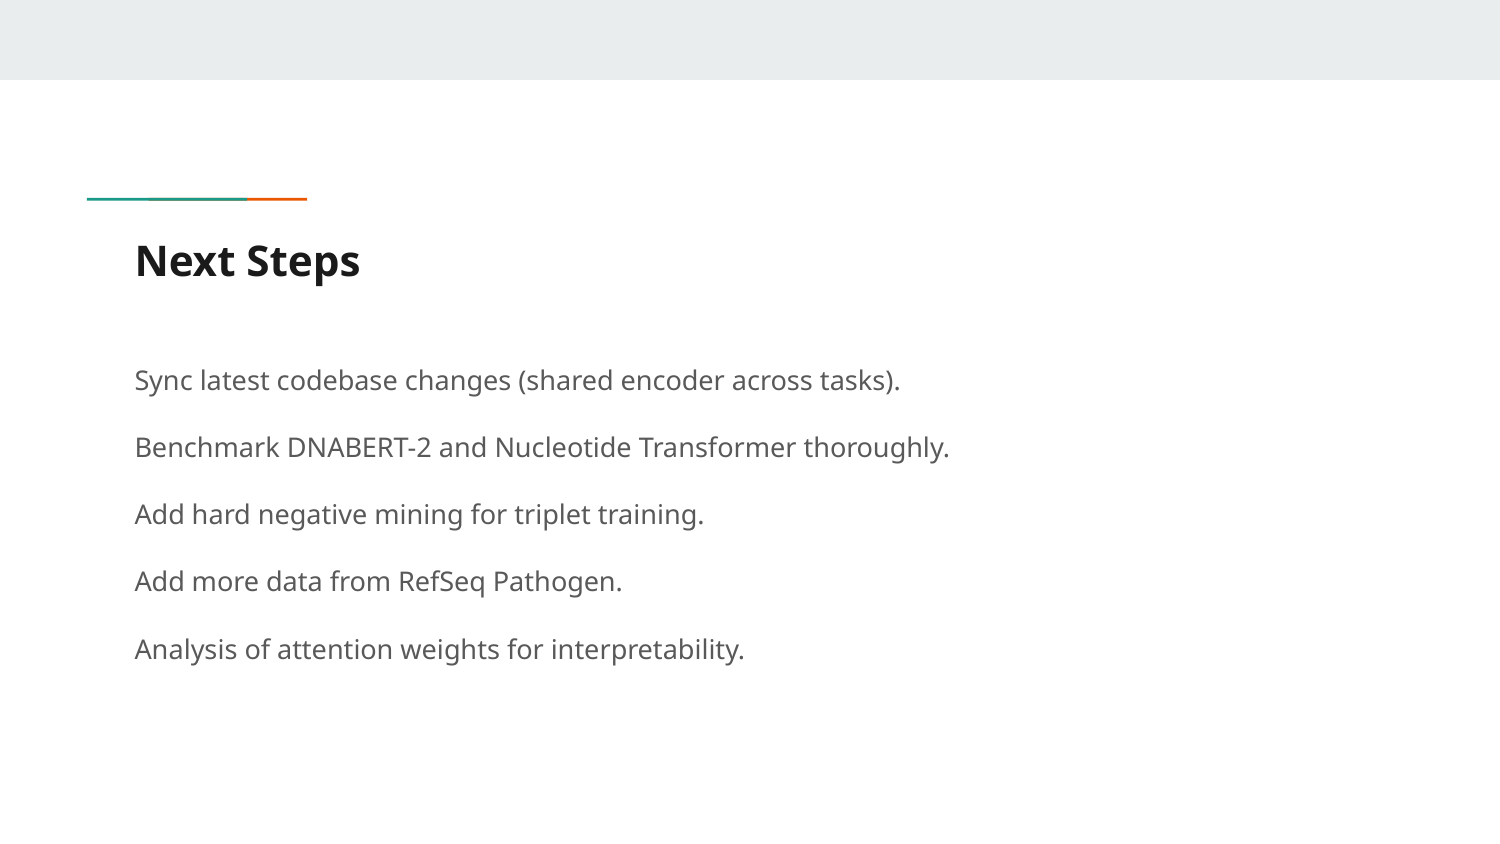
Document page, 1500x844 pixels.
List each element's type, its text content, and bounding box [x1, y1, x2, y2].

list Sync latest codebase changes (shared encoder across tasks). Benchmark DNABERT-2 and Nucleotide Transformer thoroughly. Add hard negative mining for triplet training. Add more data from RefSeq Pathogen. Analysis of attention weights for interpretability. [119, 341, 1381, 712]
title Next Steps [119, 216, 1381, 305]
